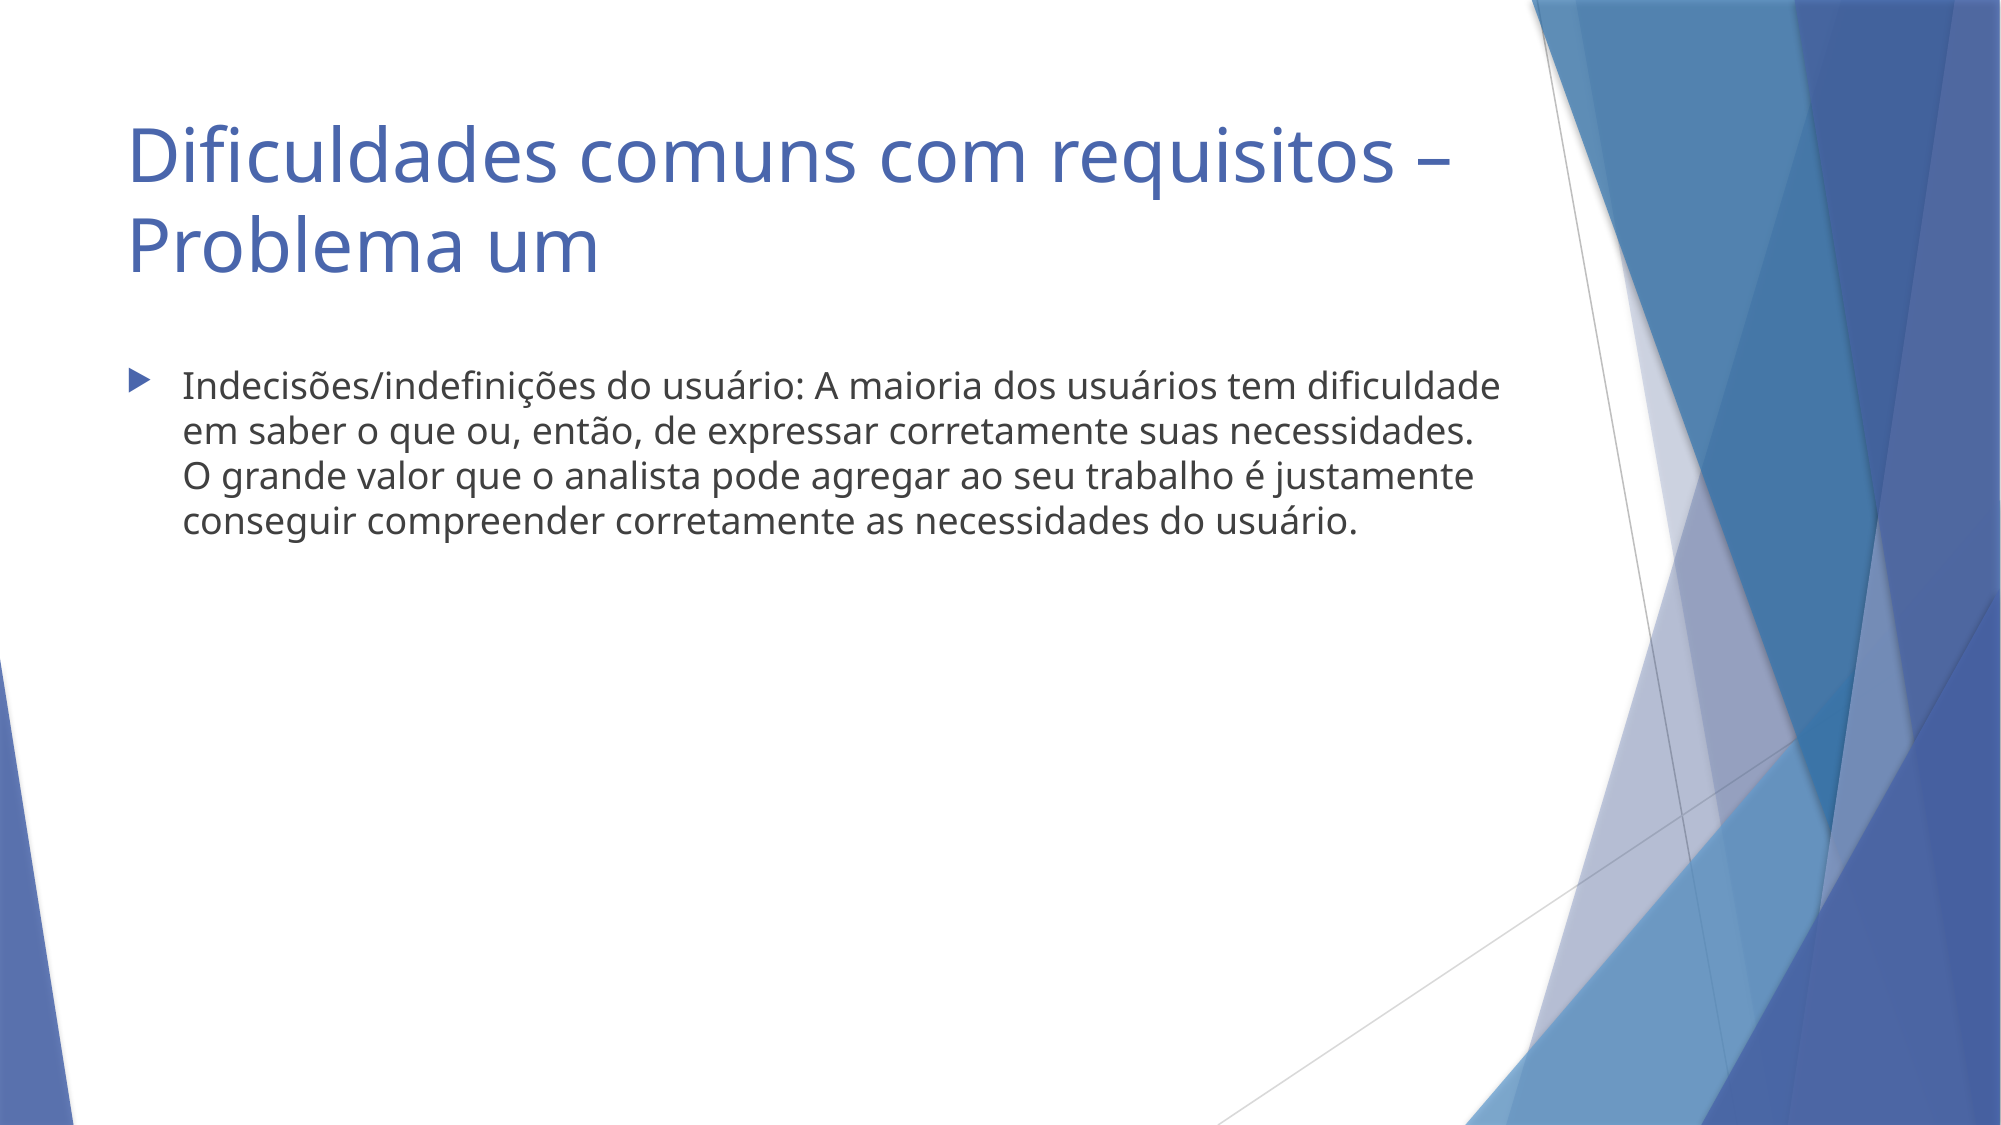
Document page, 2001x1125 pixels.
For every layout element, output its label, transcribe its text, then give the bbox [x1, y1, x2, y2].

title Dificuldades comuns com requisitos – Problema um [111, 99, 1522, 317]
list Indecisões/indefinições do usuário: A maioria dos usuários tem dificuldade em saber o que ou, então, de expressar corretamente suas necessidades. O grande valor que o analista pode agregar ao seu trabalho é justamente conseguir compreender corretamente as necessidades do usuário. [111, 354, 1522, 992]
